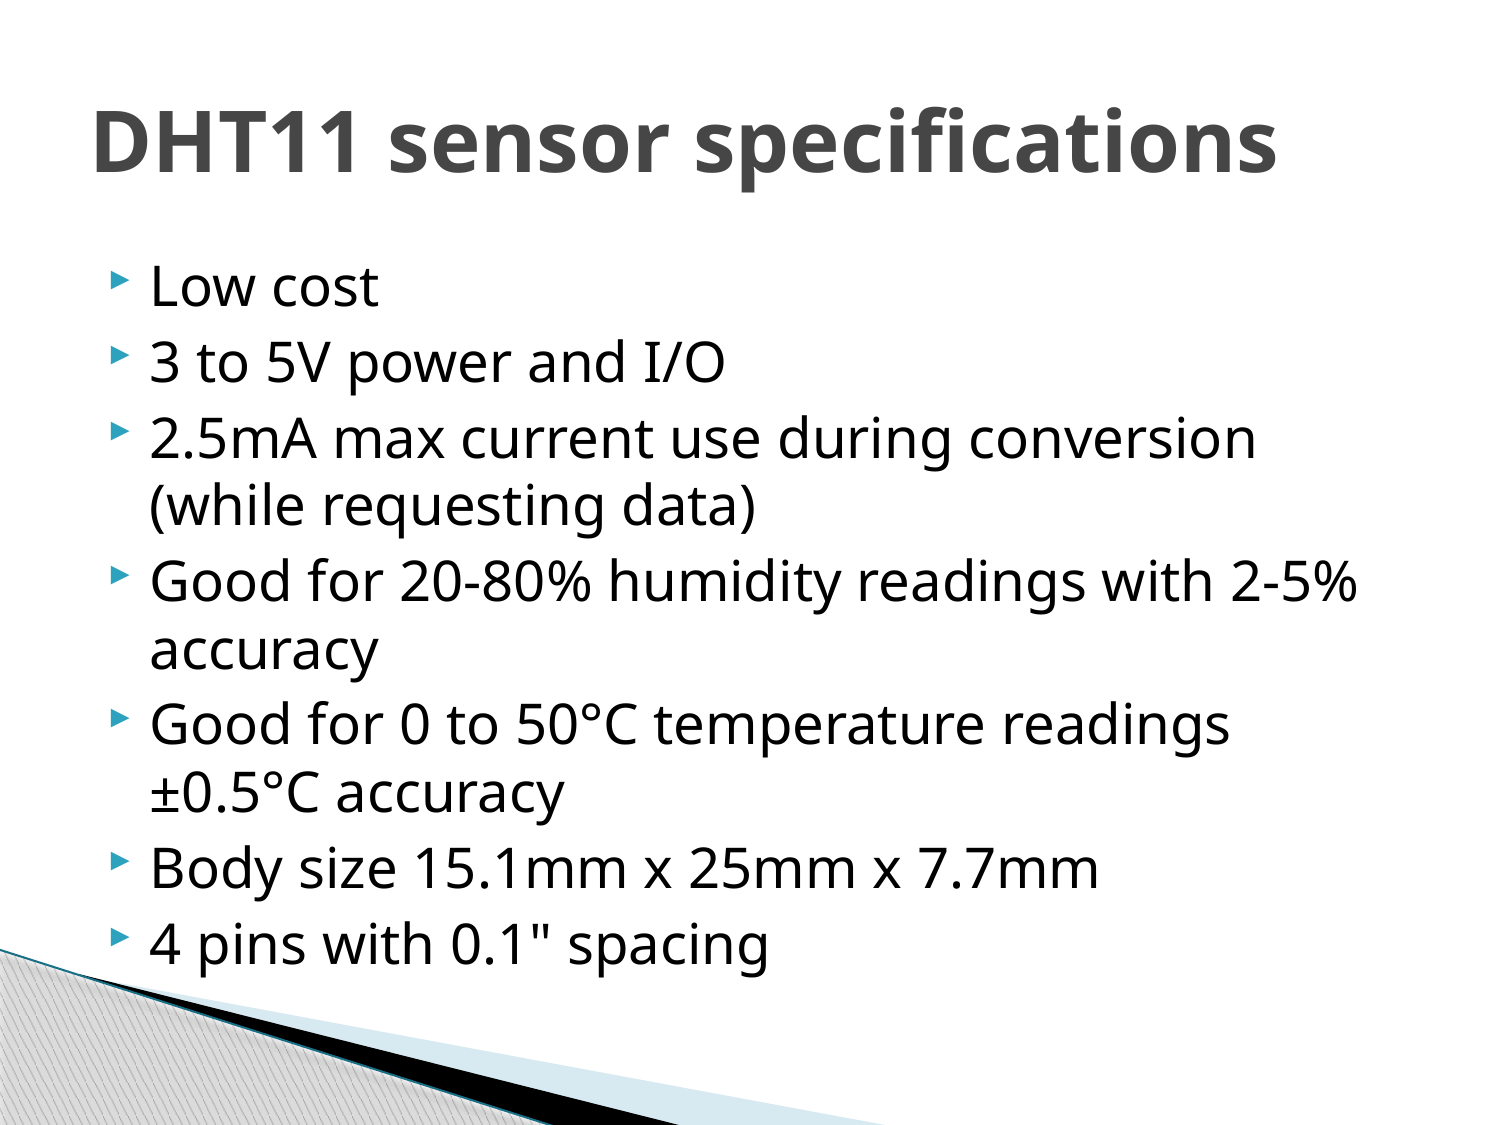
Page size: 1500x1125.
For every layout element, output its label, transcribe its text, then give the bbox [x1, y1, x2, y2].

list Low cost 3 to 5V power and I/O 2.5mA max current use during conversion (while requesting data) Good for 20-80% humidity readings with 2-5% accuracy Good for 0 to 50°C temperature readings ±0.5°C accuracy Body size 15.1mm x 25mm x 7.7mm 4 pins with 0.1" spacing [75, 243, 1425, 986]
title DHT11 sensor specifications [75, 45, 1425, 233]
